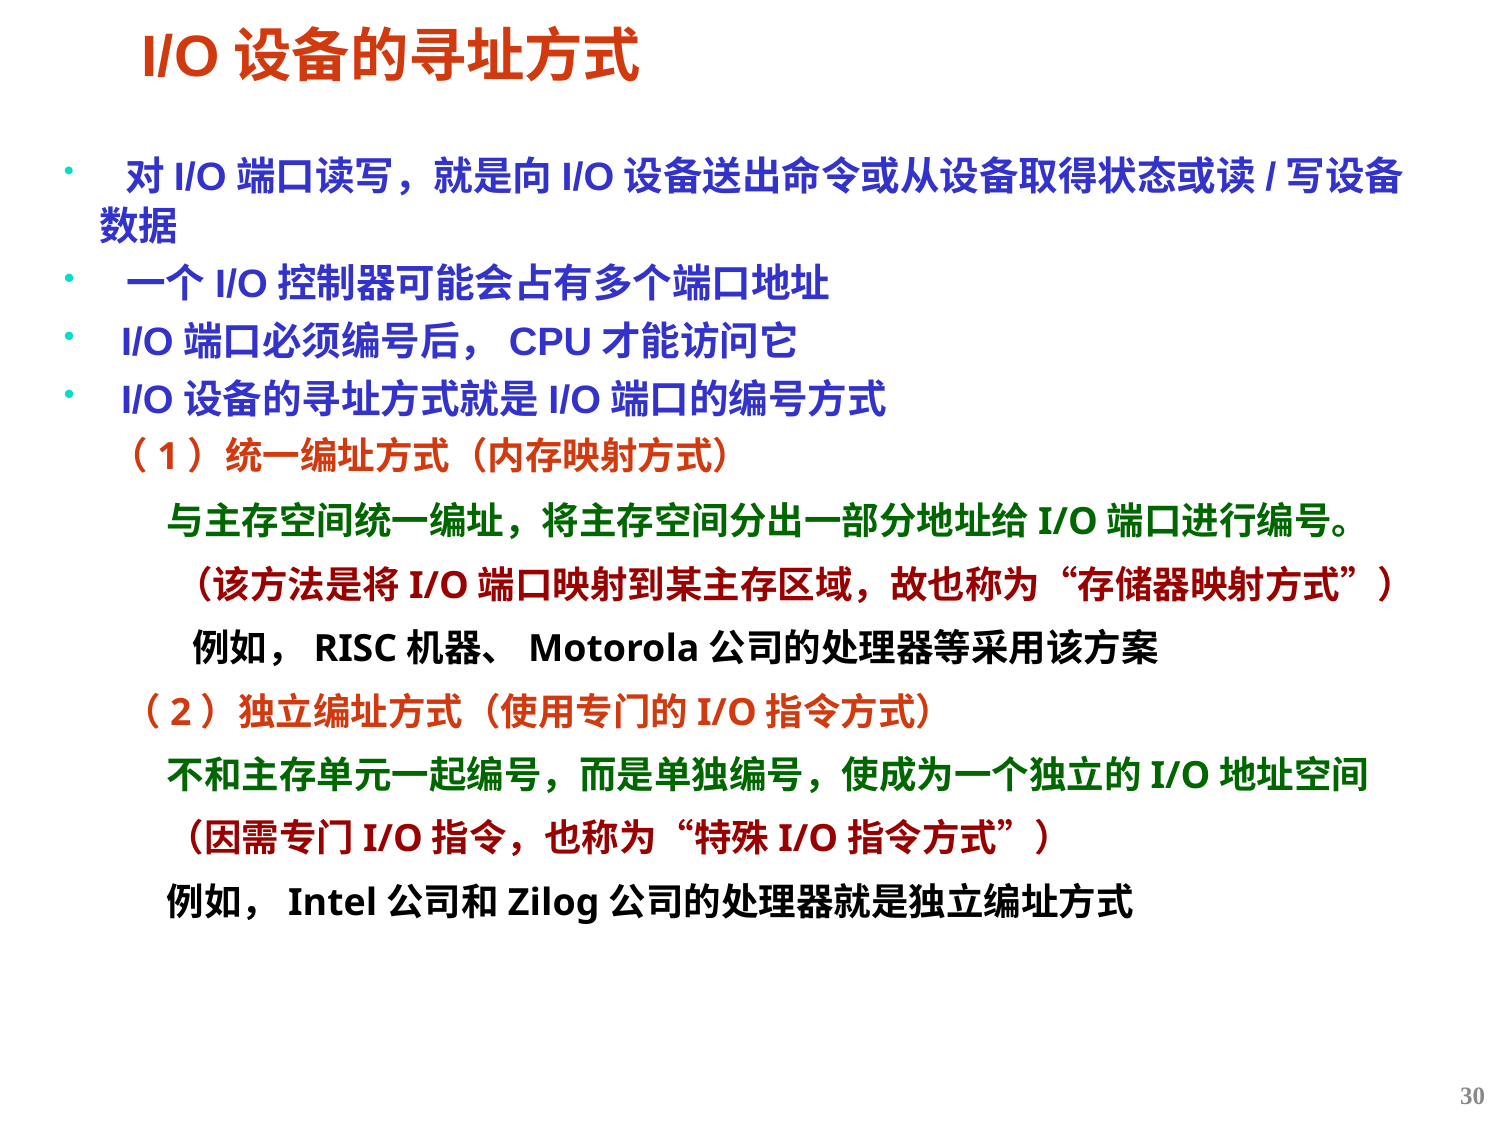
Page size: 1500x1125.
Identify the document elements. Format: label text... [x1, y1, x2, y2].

title I/O设备的寻址方式 [131, 23, 1232, 93]
list （1）统一编址方式（内存映射方式） 与主存空间统一编址，将主存空间分出一部分地址给I/O端口进行编号。 （该方法是将I/O端口映射到某主存区域，故也称为“存储器映射方式”） 例如，RISC机器、Motorola公司的处理器等采用该方案 （2）独立编址方式（使用专门的I/O指令方式） 不和主存单元一起编号，而是单独编号，使成为一个独立的I/O地址空间 （因需专门I/O指令，也称为“特殊I/O指令方式”） 例如，Intel公司和Zilog公司的处理器就是独立编址方式 [38, 408, 1441, 946]
text_box 对I/O端口读写，就是向I/O设备送出命令或从设备取得状态或读/写设备数据 一个I/O控制器可能会占有多个端口地址 I/O端口必须编号后，CPU才能访问它 I/O设备的寻址方式就是I/O端口的编号方式 [48, 141, 1441, 429]
slide_number 30 [1162, 1064, 1500, 1125]
